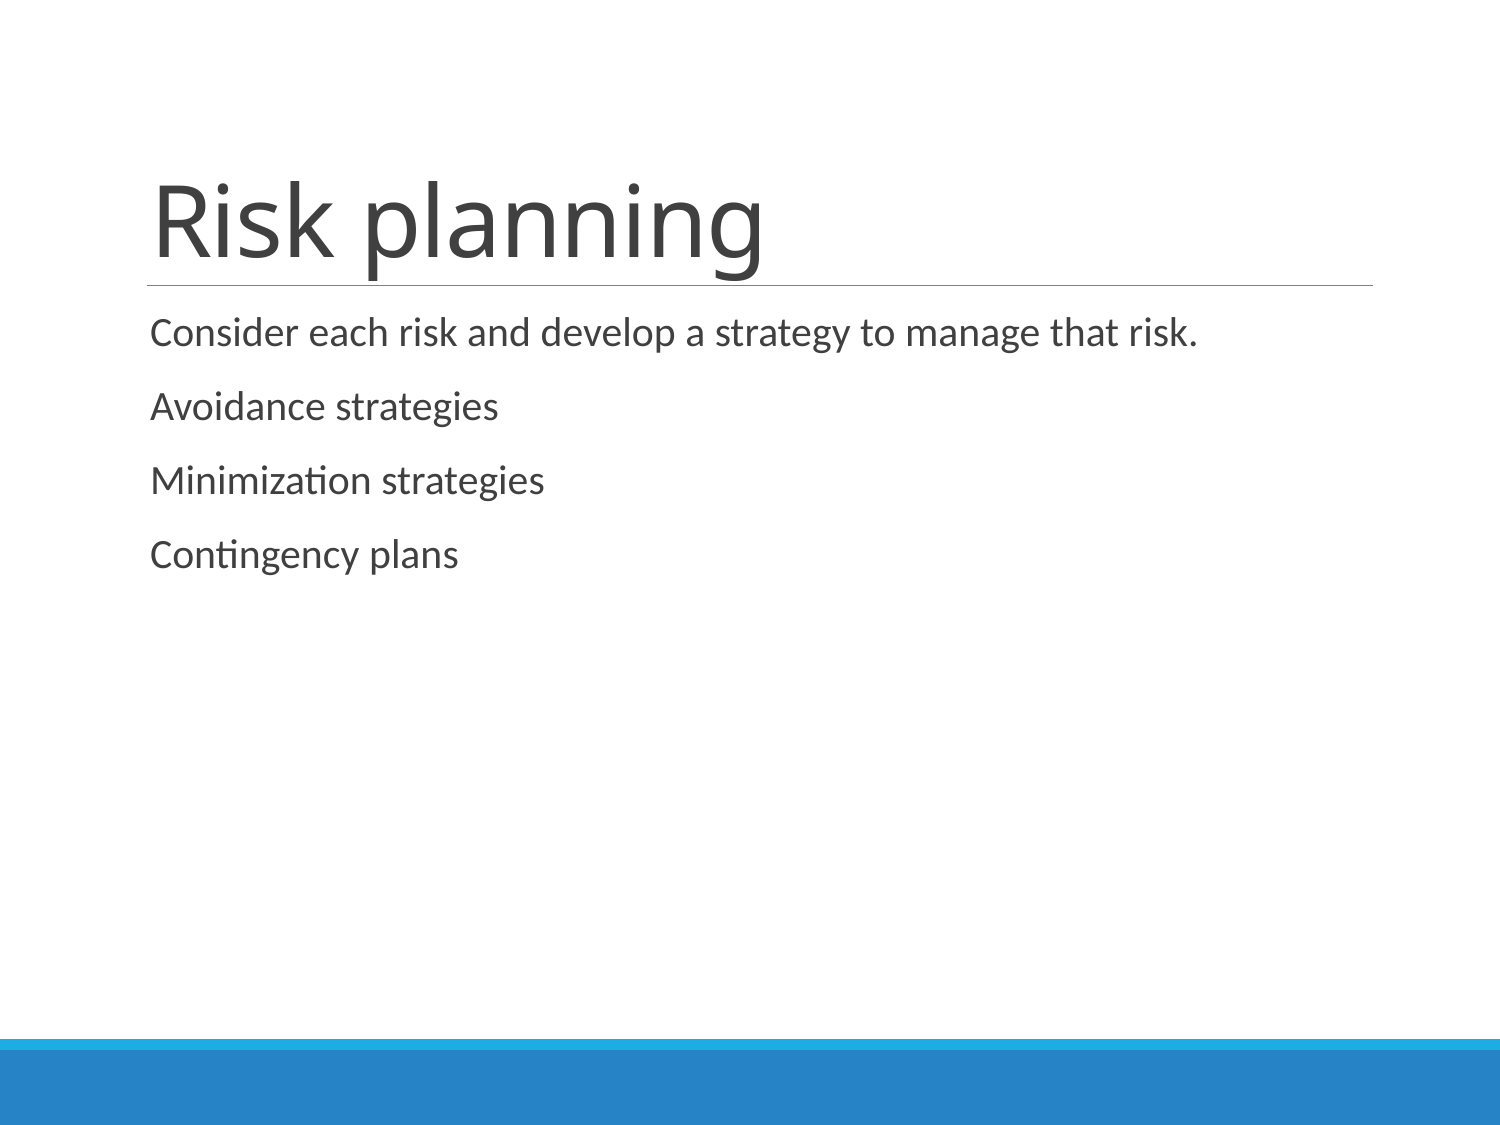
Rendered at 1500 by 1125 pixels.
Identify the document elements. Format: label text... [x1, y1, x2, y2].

title Risk planning [135, 47, 1373, 285]
list Consider each risk and develop a strategy to manage that risk. Avoidance strategies Minimization strategies Contingency plans [135, 302, 1373, 963]
